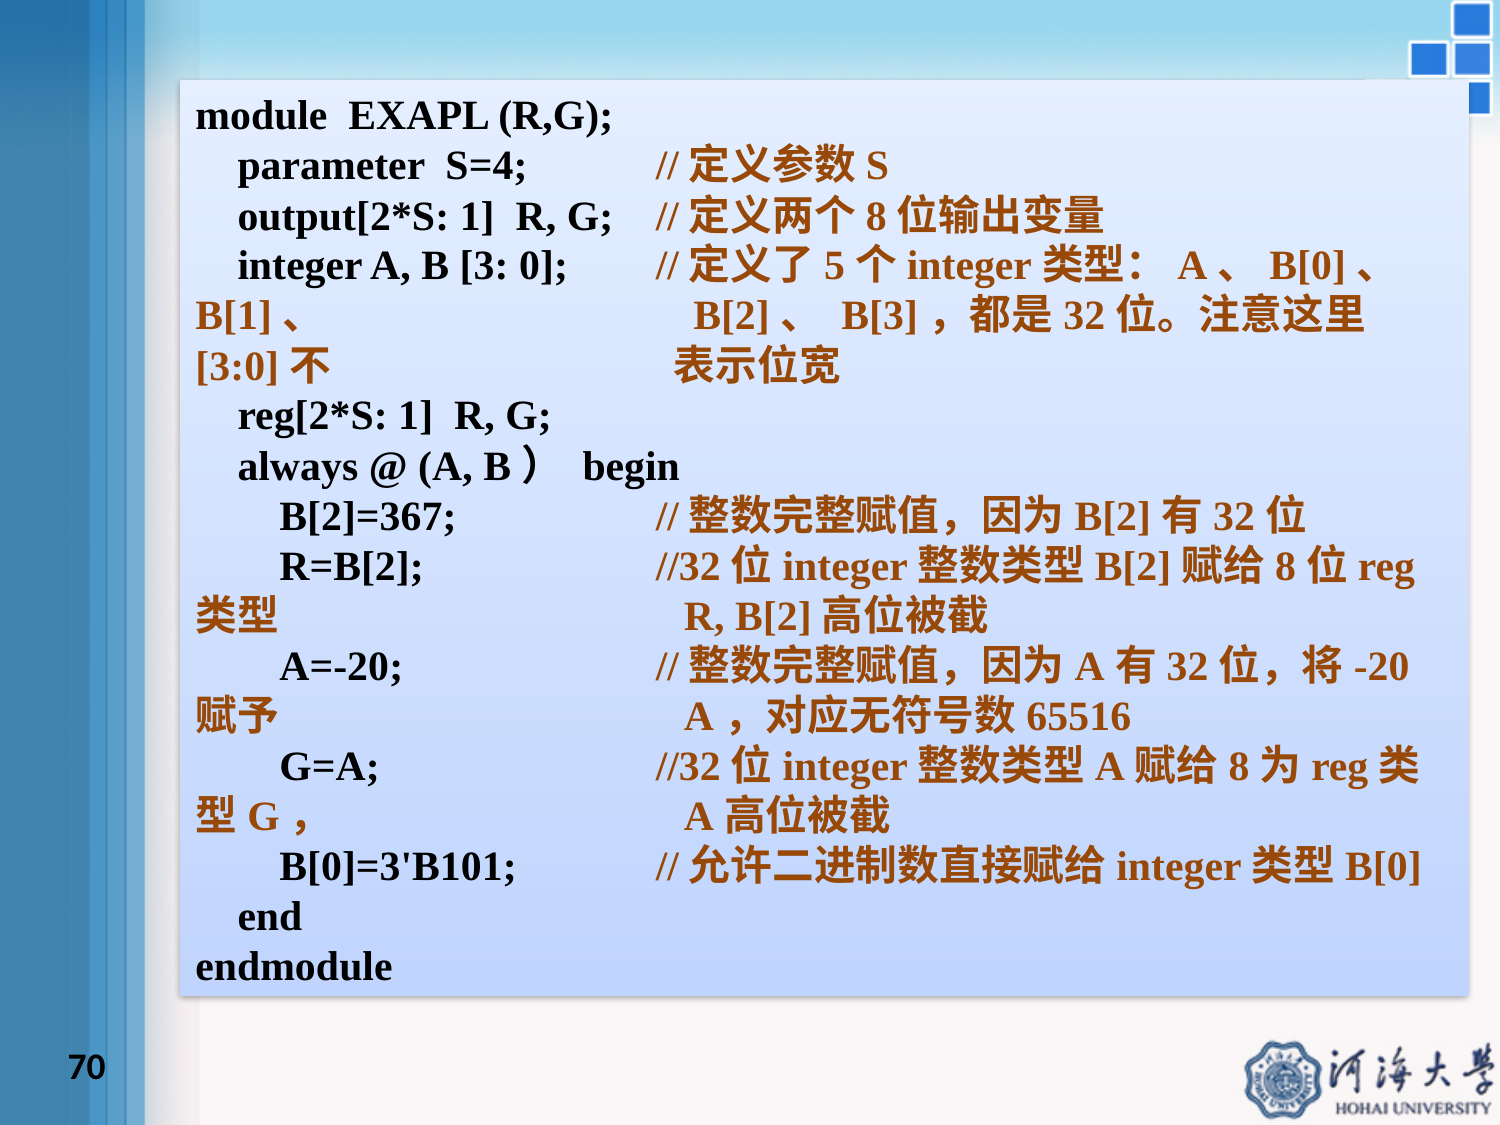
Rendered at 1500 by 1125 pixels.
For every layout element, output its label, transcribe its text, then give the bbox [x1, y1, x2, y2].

picture [0, 0, 1500, 1125]
text_box 70 [53, 1035, 148, 1103]
text_box module EXAPL (R,G); parameter S=4; //定义参数S output[2*S: 1] R, G; //定义两个8位输出变量 integer A, B [3: 0]; //定义了5个integer类型：A、B[0]、 B[1]、 B[2]、 B[3]，都是32位。注意这里[3:0]不 表示位宽 reg[2*S: 1] R, G; always @ (A, B） begin B[2]=367; //整数完整赋值，因为B[2]有32位 R=B[2]; //32位integer整数类型B[2]赋给8位reg类型 R, B[2]高位被截 A=-20; //整数完整赋值，因为A有32位，将-20赋予 A，对应无符号数65516 G=A; //32位integer整数类型A赋给8为reg类型G， A高位被截 B[0]=3'B101; //允许二进制数直接赋给integer类型B[0] end endmodule [180, 80, 1470, 997]
